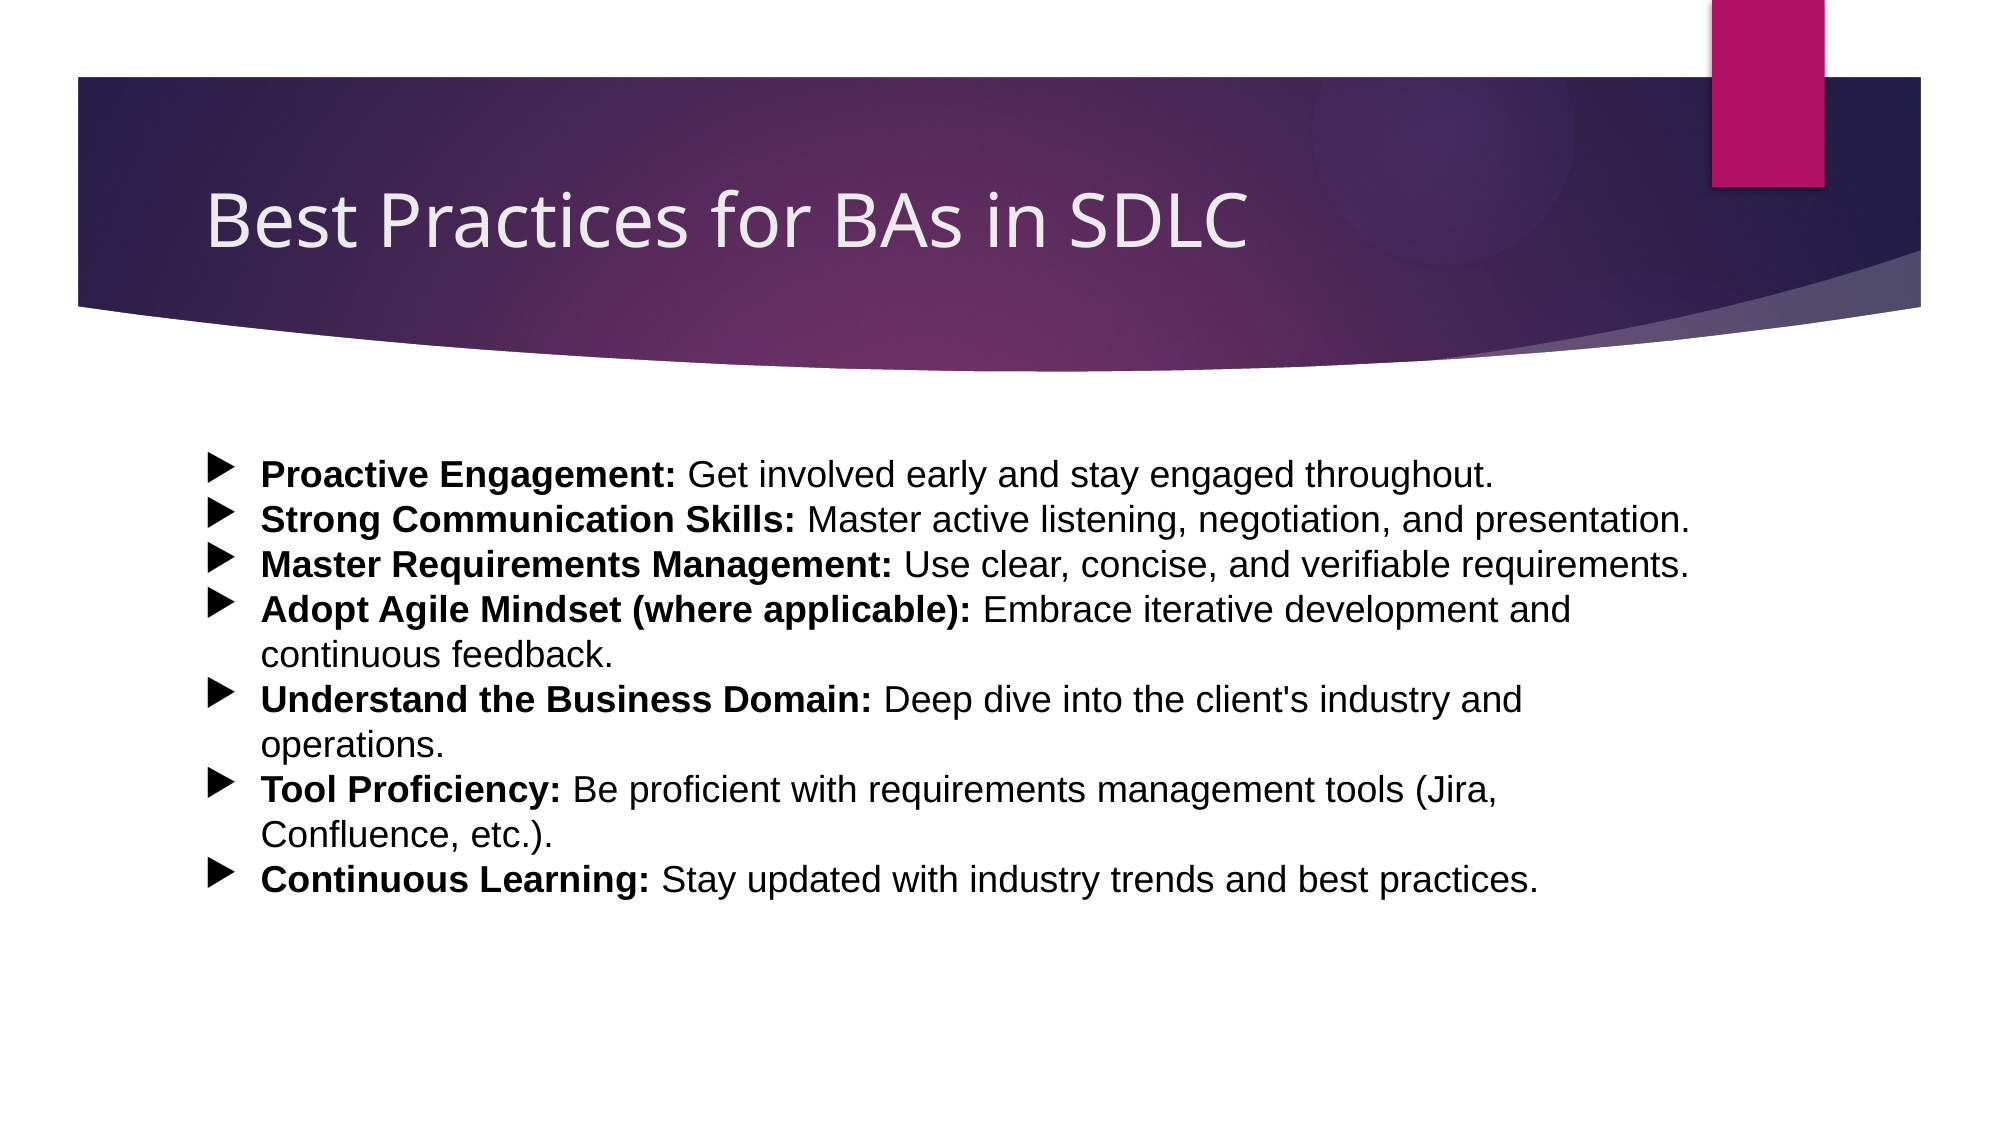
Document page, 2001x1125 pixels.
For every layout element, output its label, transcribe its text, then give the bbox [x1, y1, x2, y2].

list Proactive Engagement: Get involved early and stay engaged throughout. Strong Communication Skills: Master active listening, negotiation, and presentation. Master Requirements Management: Use clear, concise, and verifiable requirements. Adopt Agile Mindset (where applicable): Embrace iterative development and continuous feedback. Understand the Business Domain: Deep dive into the client's industry and operations. Tool Proficiency: Be proficient with requirements management tools (Jira, Confluence, etc.). Continuous Learning: Stay updated with industry trends and best practices. [189, 348, 1709, 1001]
title Best Practices for BAs in SDLC [189, 159, 1627, 276]
